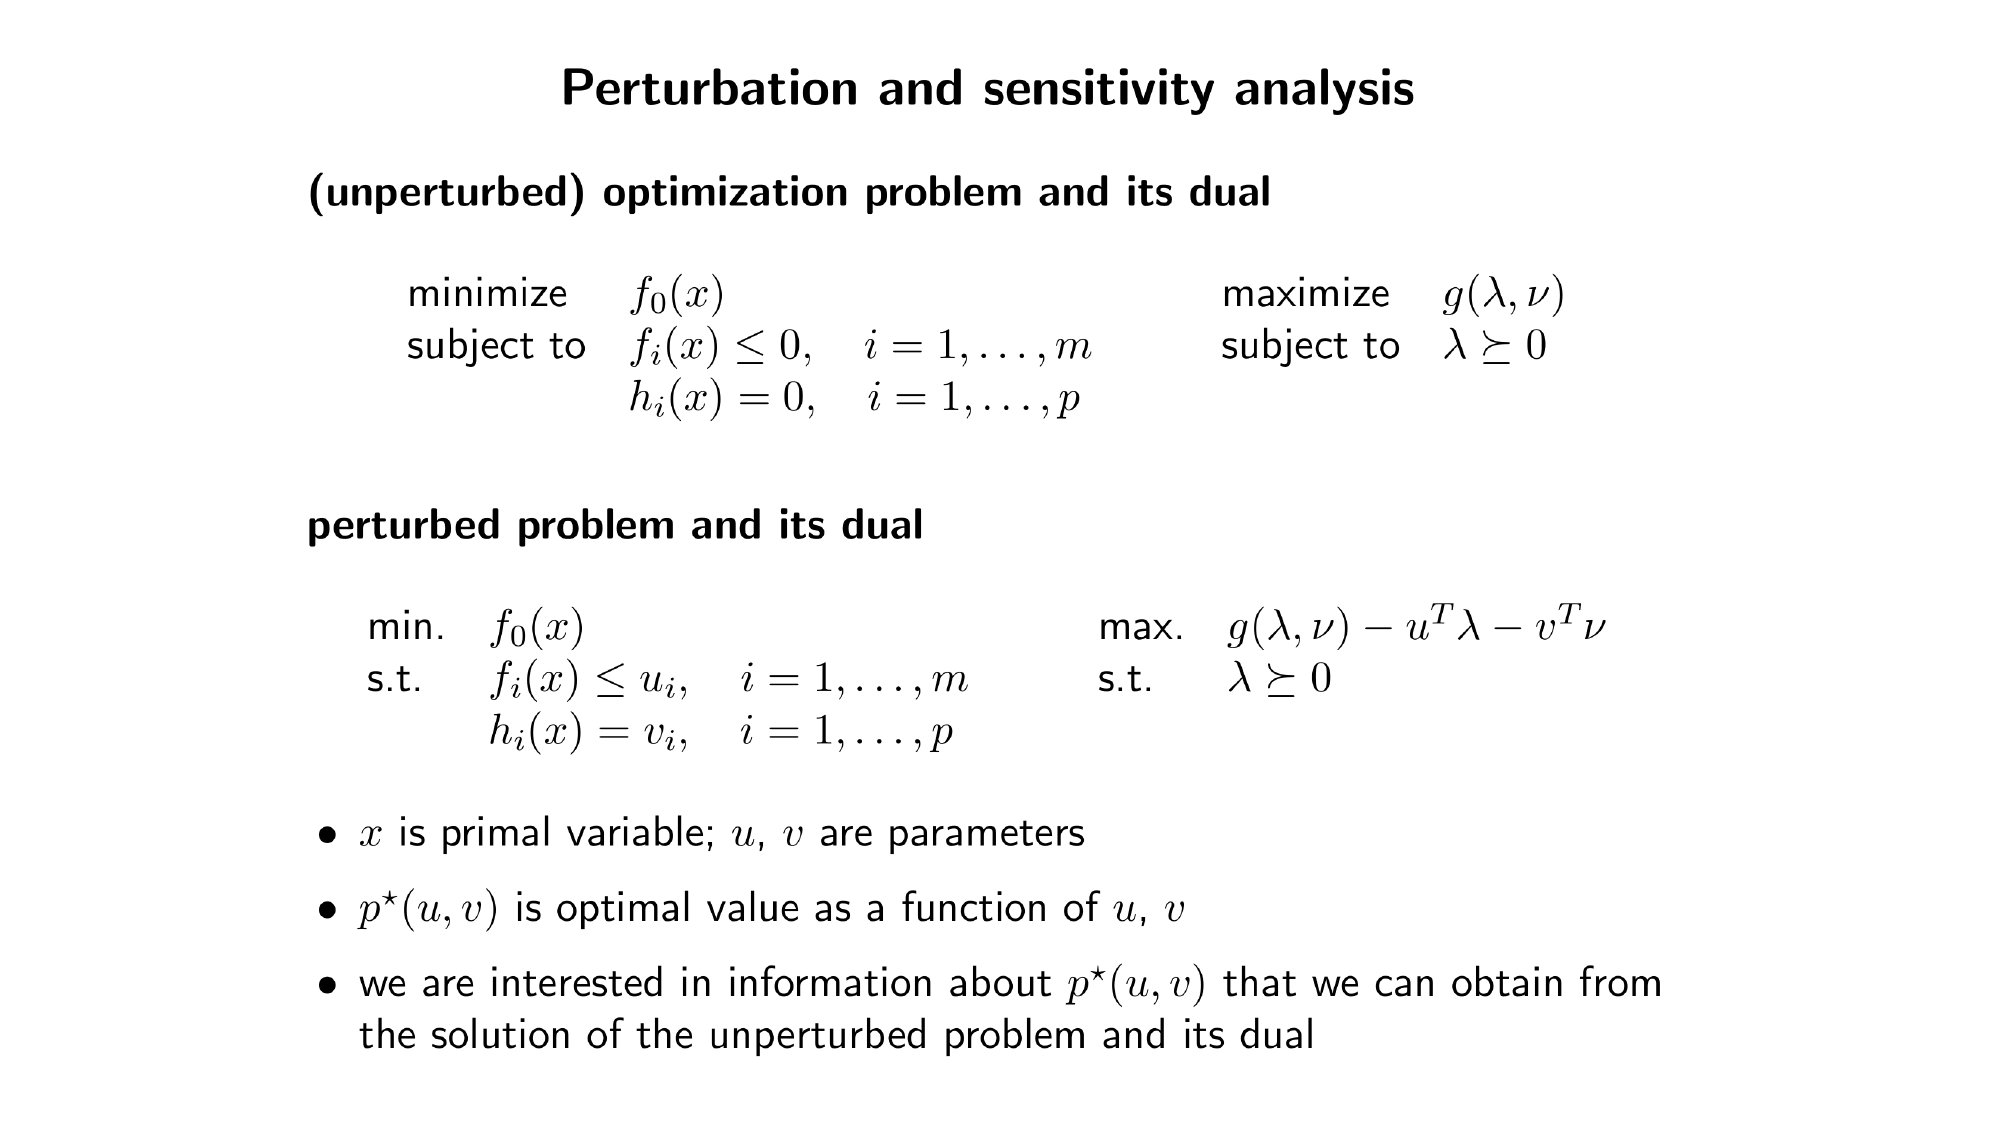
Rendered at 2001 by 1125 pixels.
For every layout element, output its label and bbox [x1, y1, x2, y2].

picture [268, 38, 1731, 1119]
